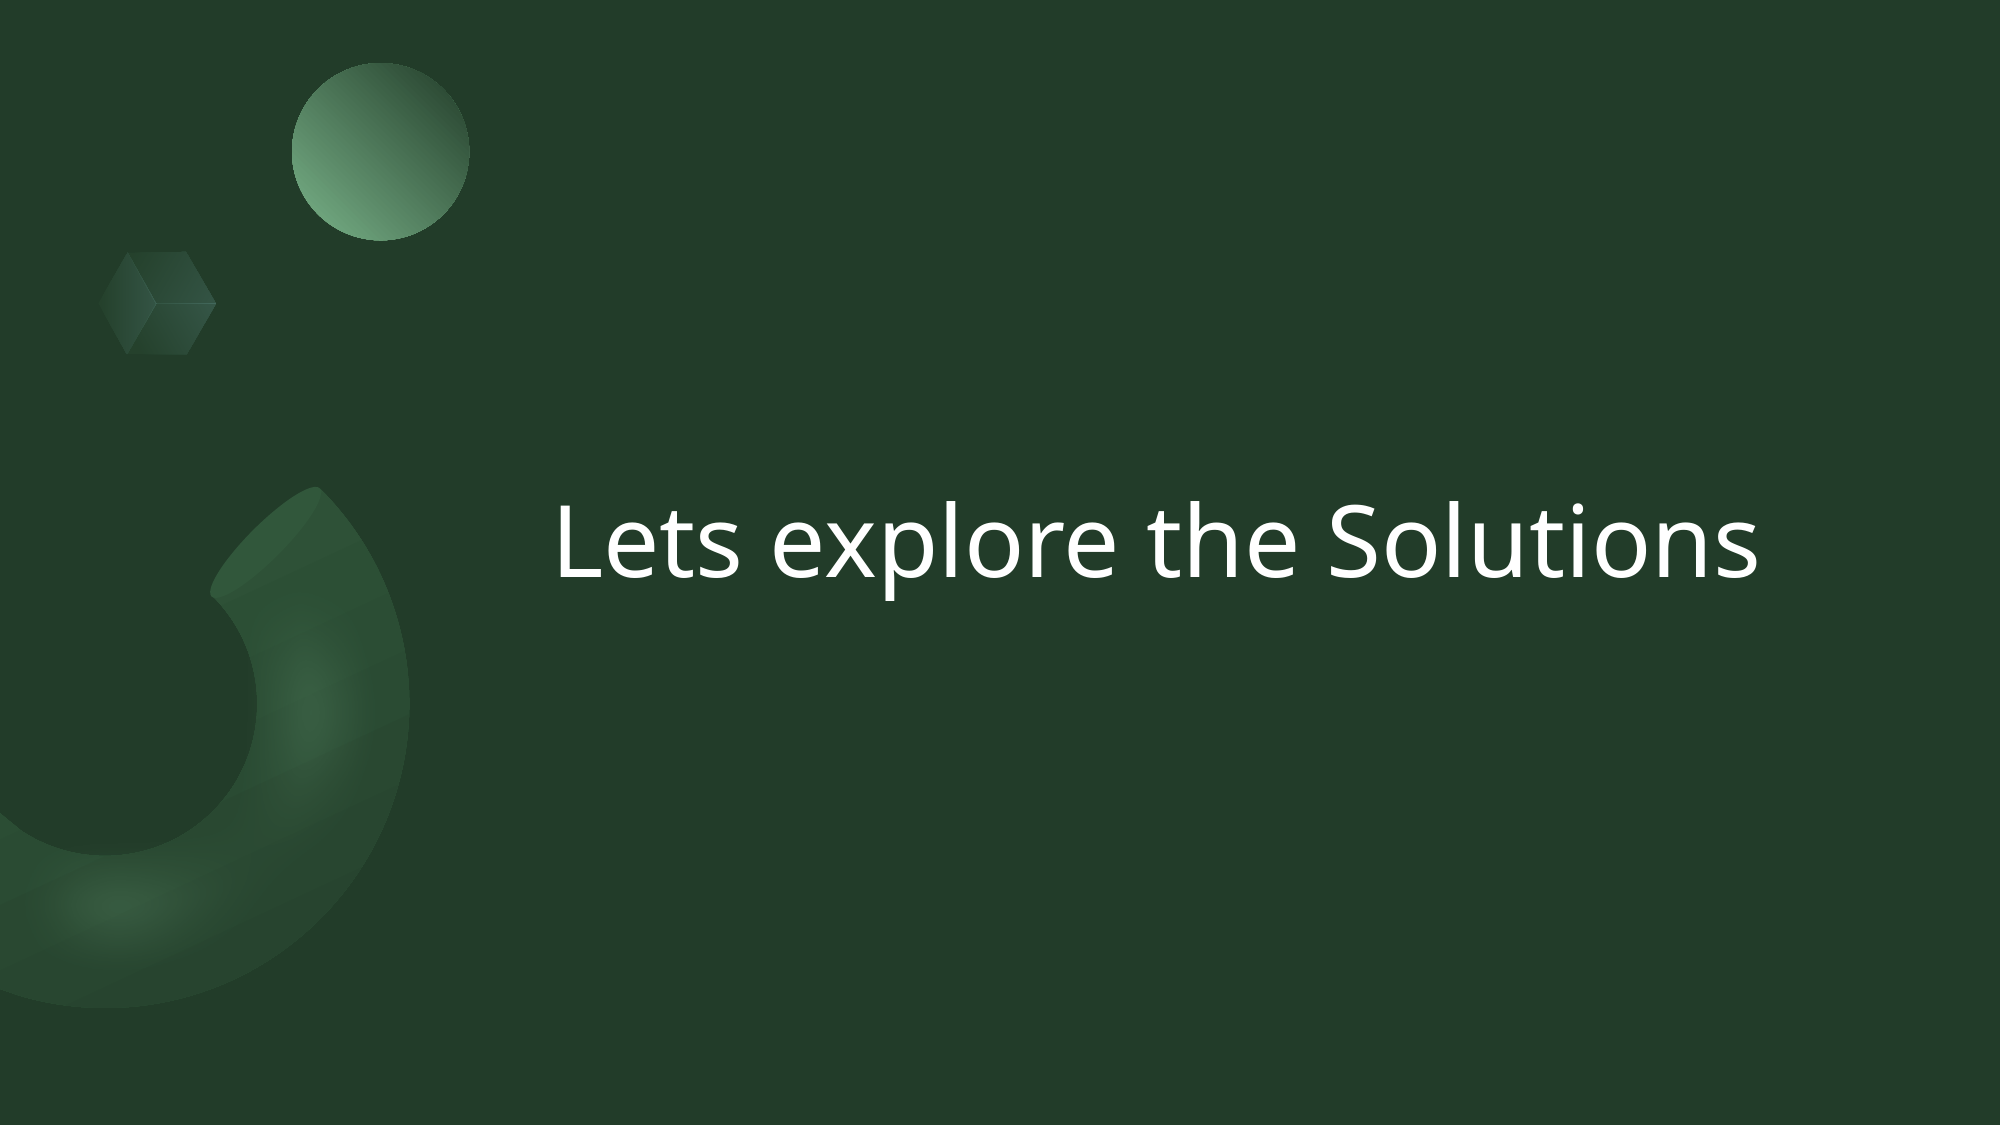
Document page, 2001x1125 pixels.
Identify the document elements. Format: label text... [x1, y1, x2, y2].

title Lets explore the Solutions [551, 90, 1910, 1000]
